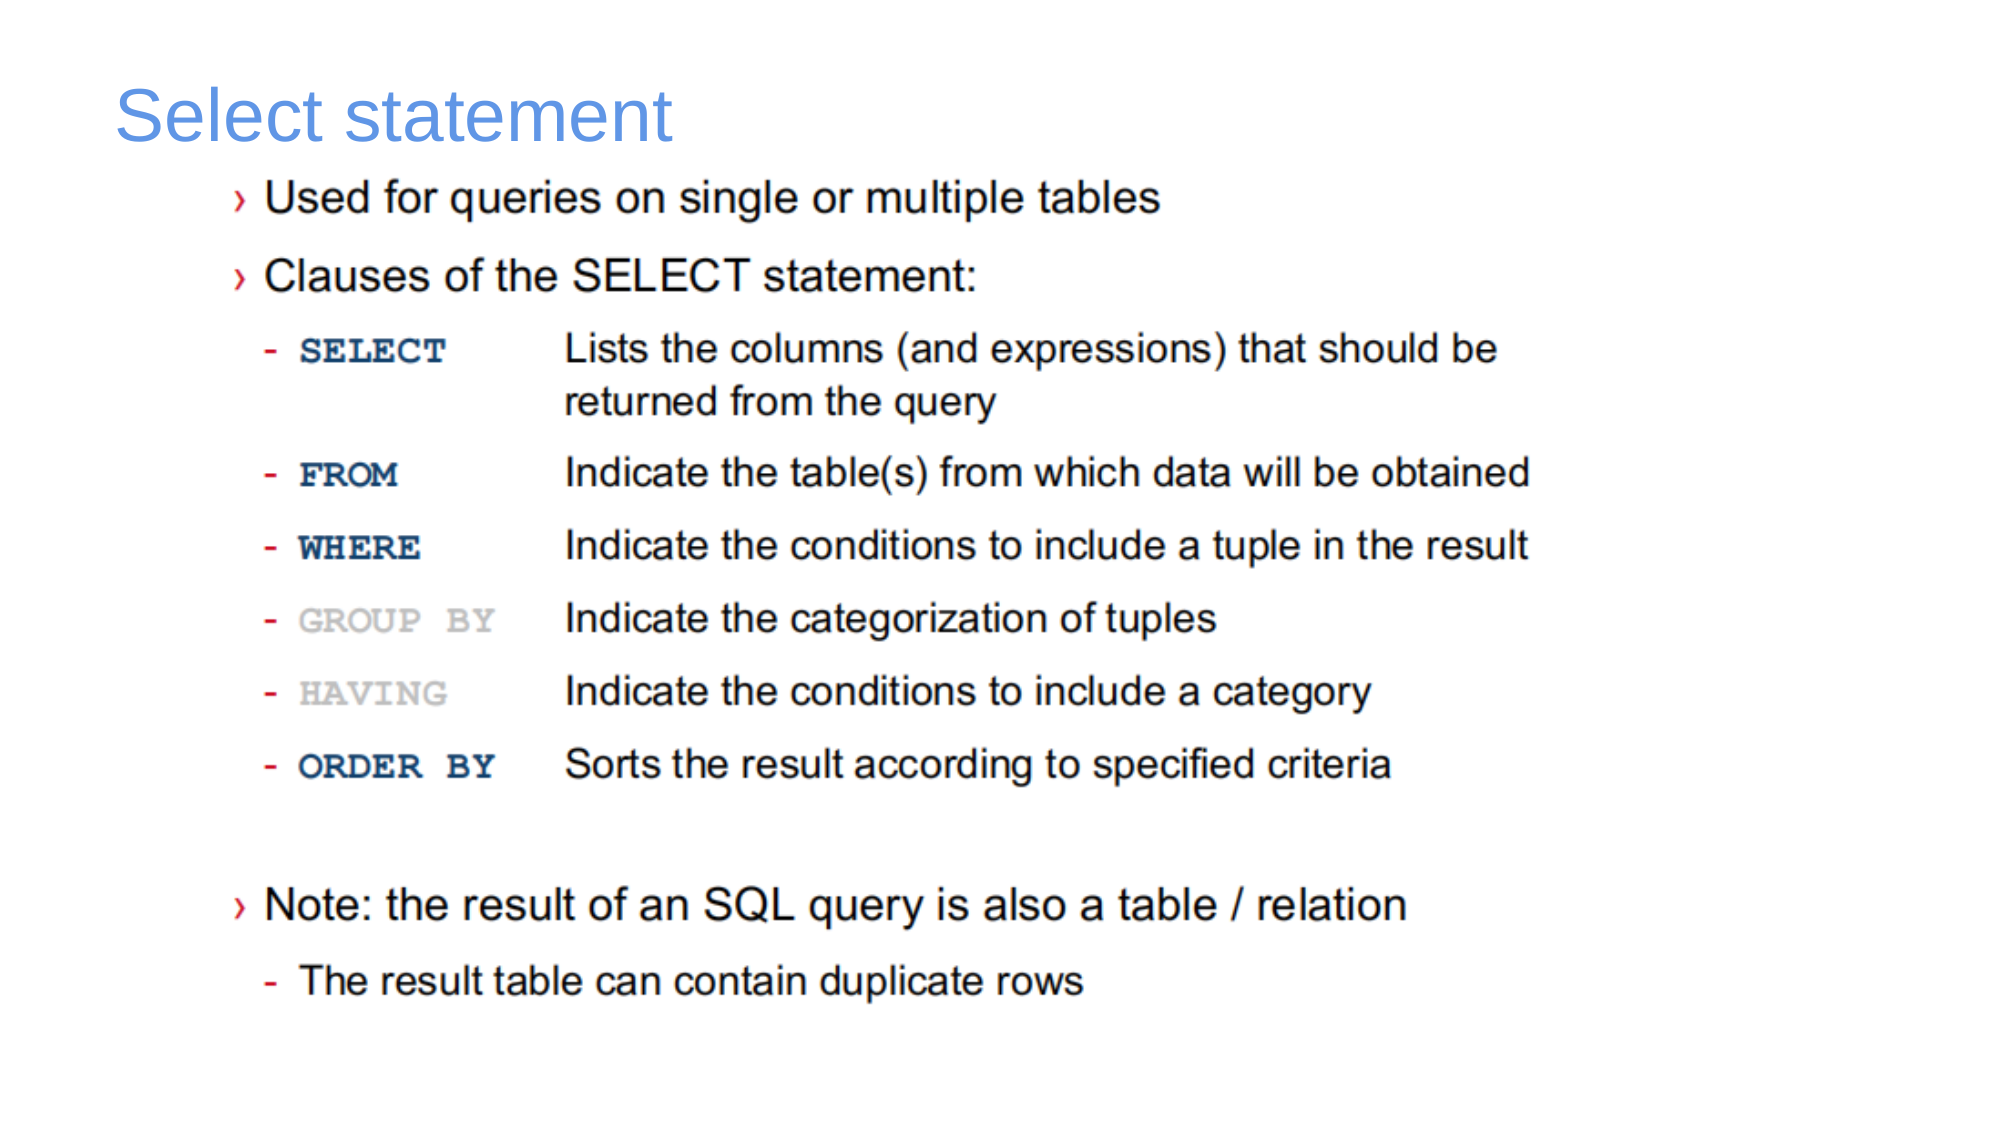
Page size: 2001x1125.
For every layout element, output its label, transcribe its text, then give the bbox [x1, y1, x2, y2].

text_box Select statement [100, 58, 927, 164]
picture [184, 164, 1765, 1059]
